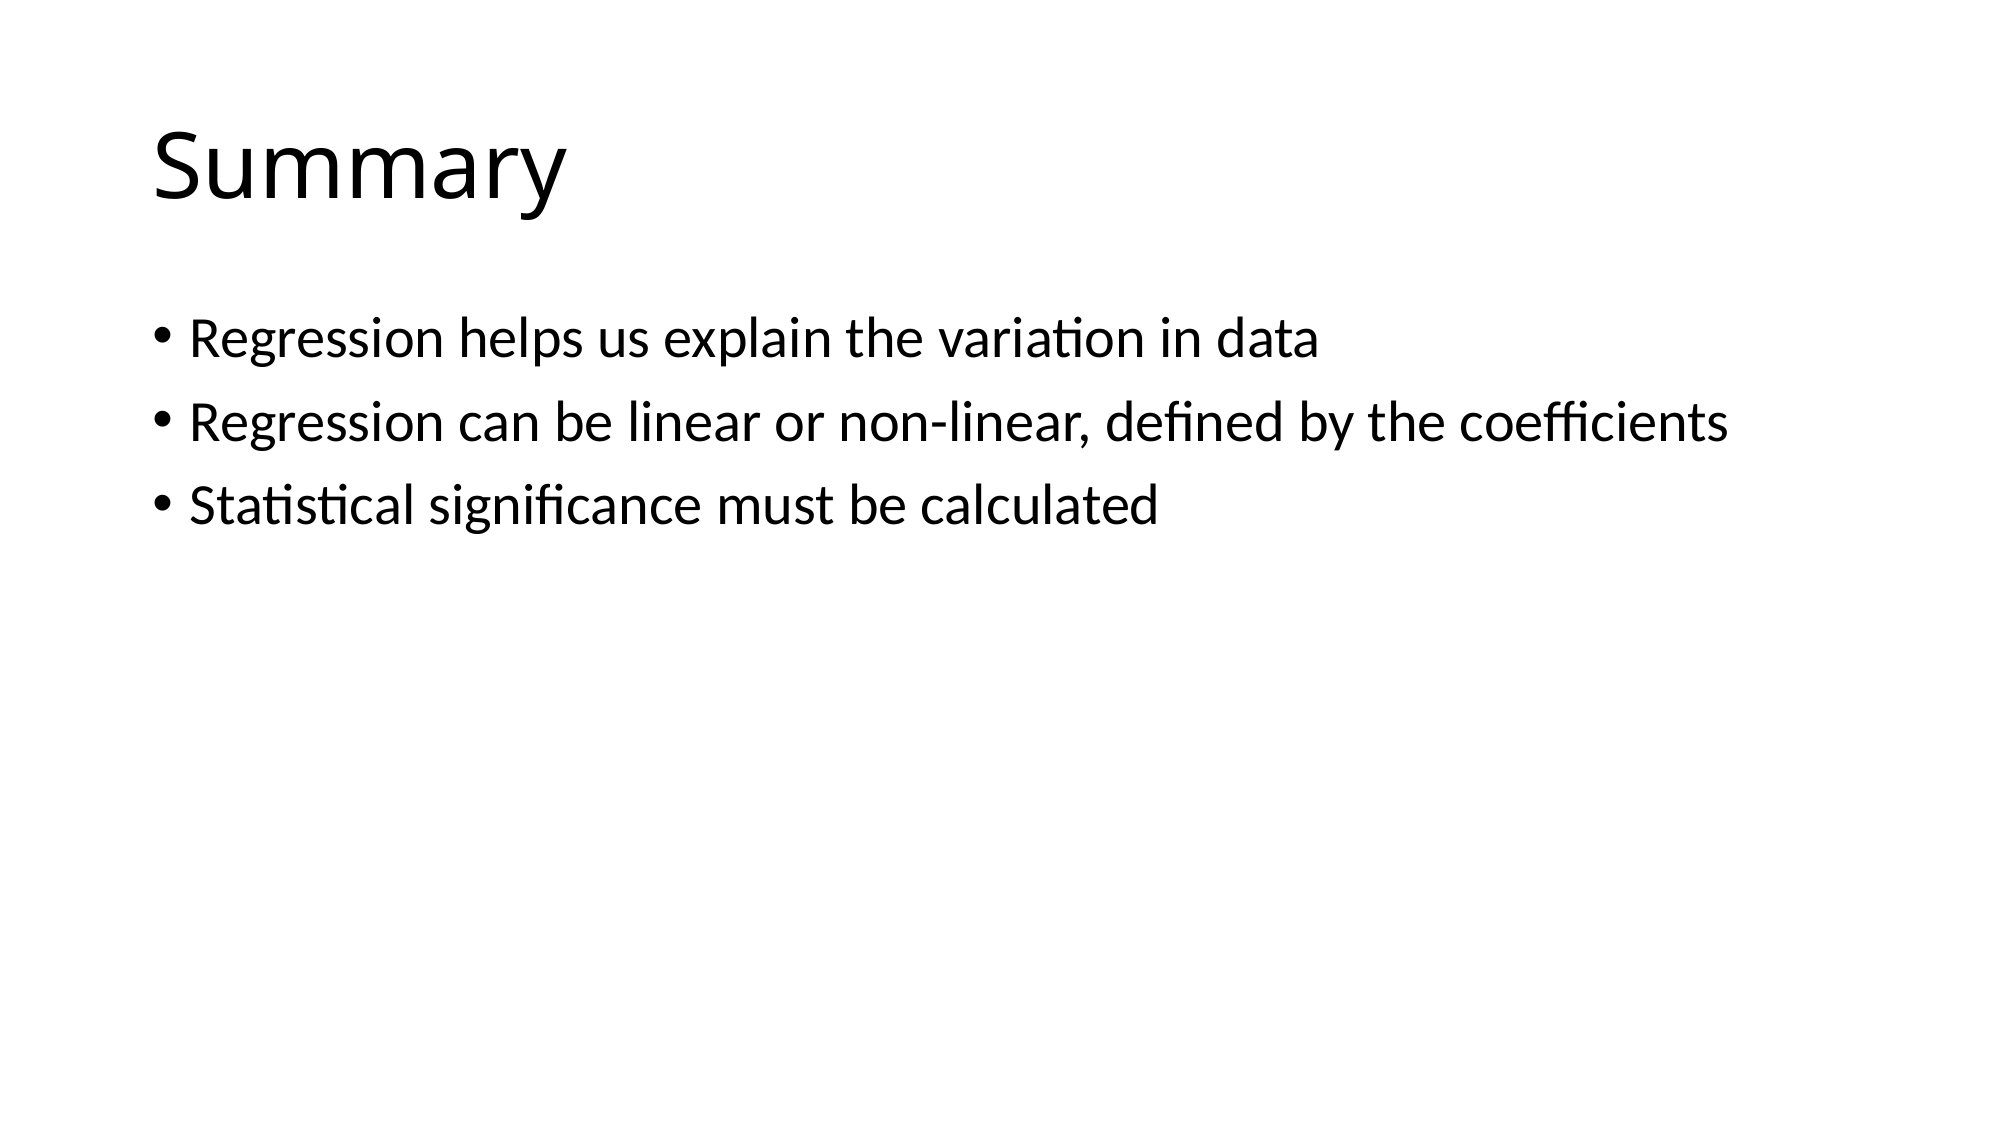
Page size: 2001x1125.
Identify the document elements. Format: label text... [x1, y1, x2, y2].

list Regression helps us explain the variation in data Regression can be linear or non-linear, defined by the coefficients Statistical significance must be calculated [137, 299, 1863, 1014]
title Summary [137, 59, 1863, 278]
